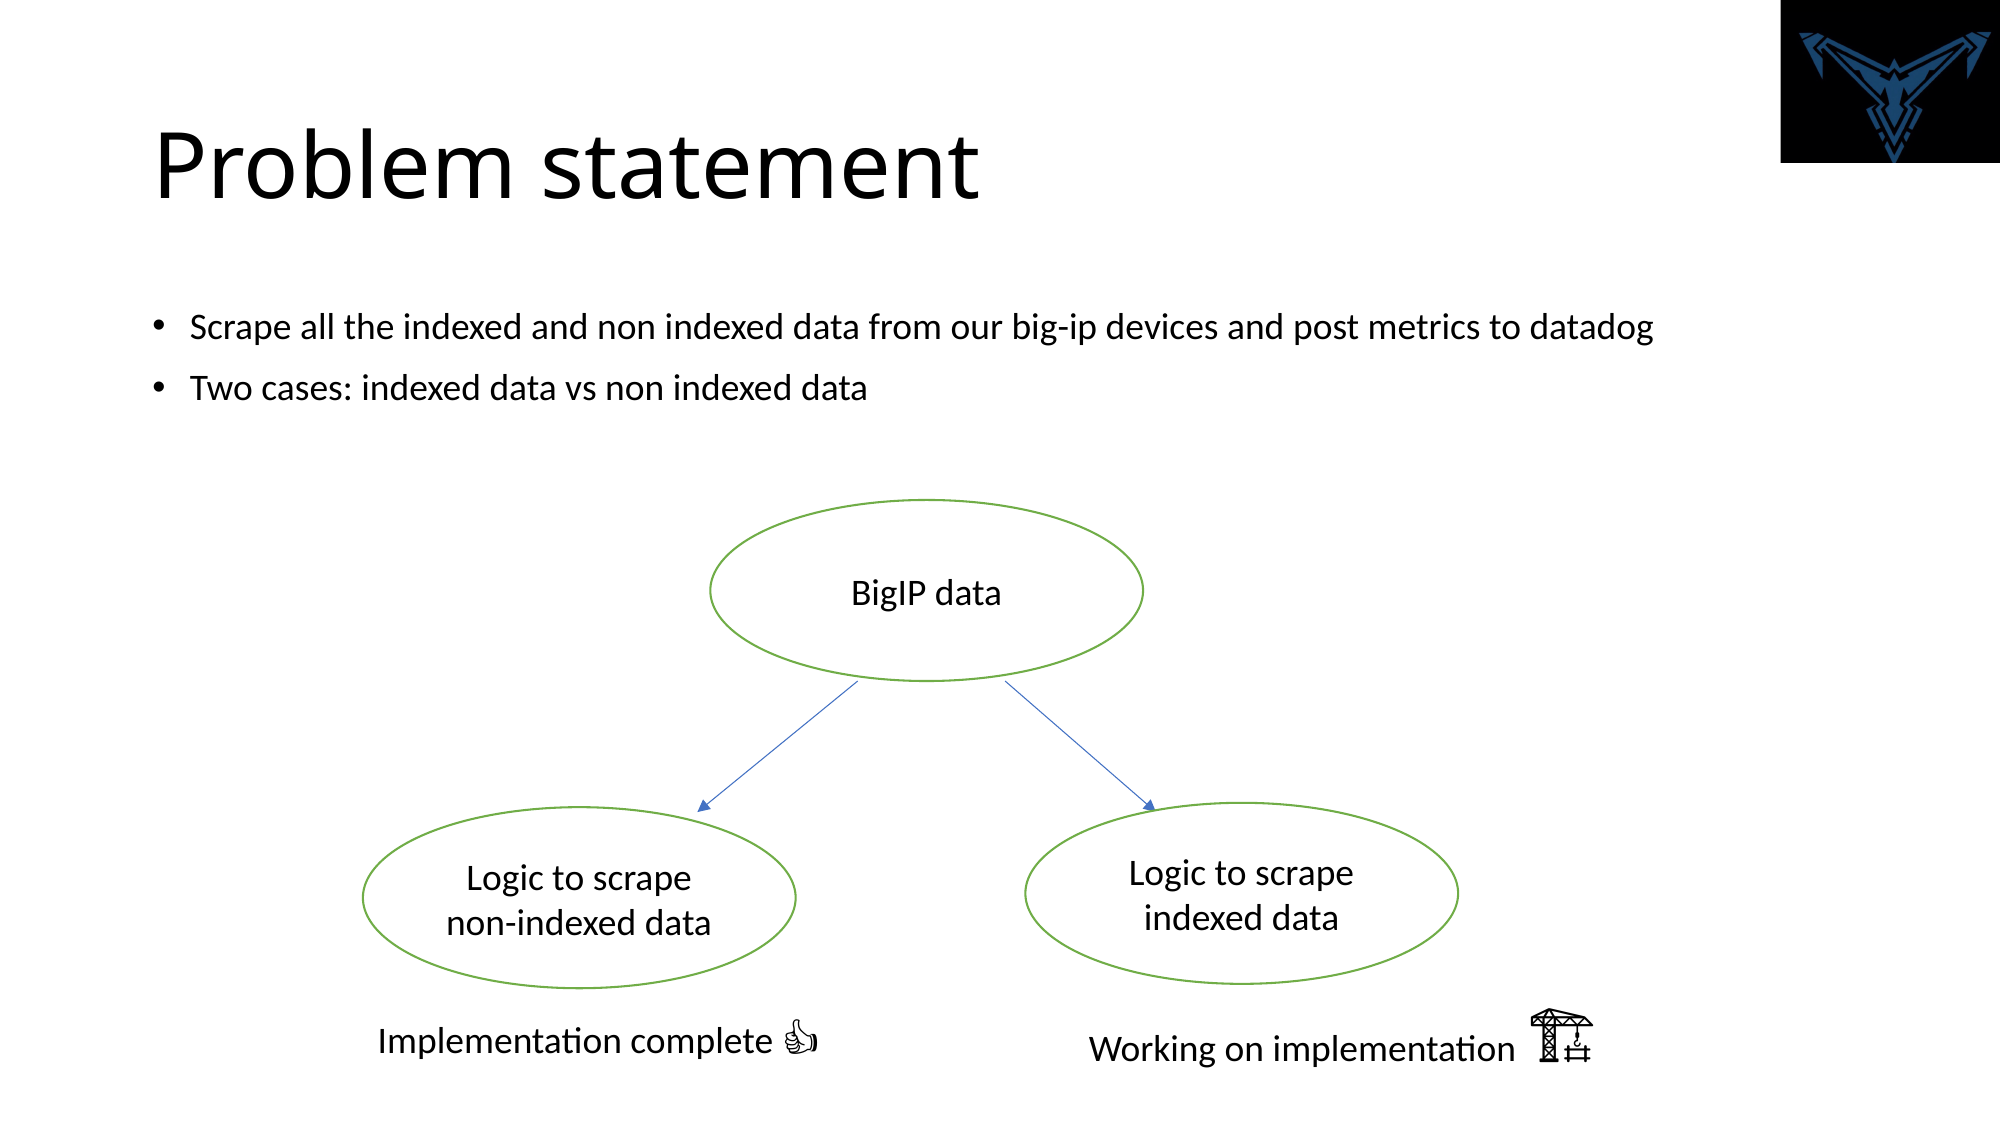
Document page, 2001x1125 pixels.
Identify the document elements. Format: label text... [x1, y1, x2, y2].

text_box Logic to scrape indexed data [1024, 801, 1460, 985]
title Problem statement [137, 59, 1863, 278]
text_box BigIP data [709, 498, 1145, 683]
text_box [697, 680, 858, 813]
text_box Implementation complete 👍🏽 [362, 1008, 873, 1069]
text_box Working on implementation 🏗 [1074, 987, 1662, 1083]
list Scrape all the indexed and non indexed data from our big-ip devices and post metrics to datadog Two cases: indexed data vs non indexed data [137, 299, 1863, 1014]
picture [1780, 0, 2000, 163]
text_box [1005, 680, 1157, 813]
text_box Logic to scrape non-indexed data [361, 806, 797, 990]
